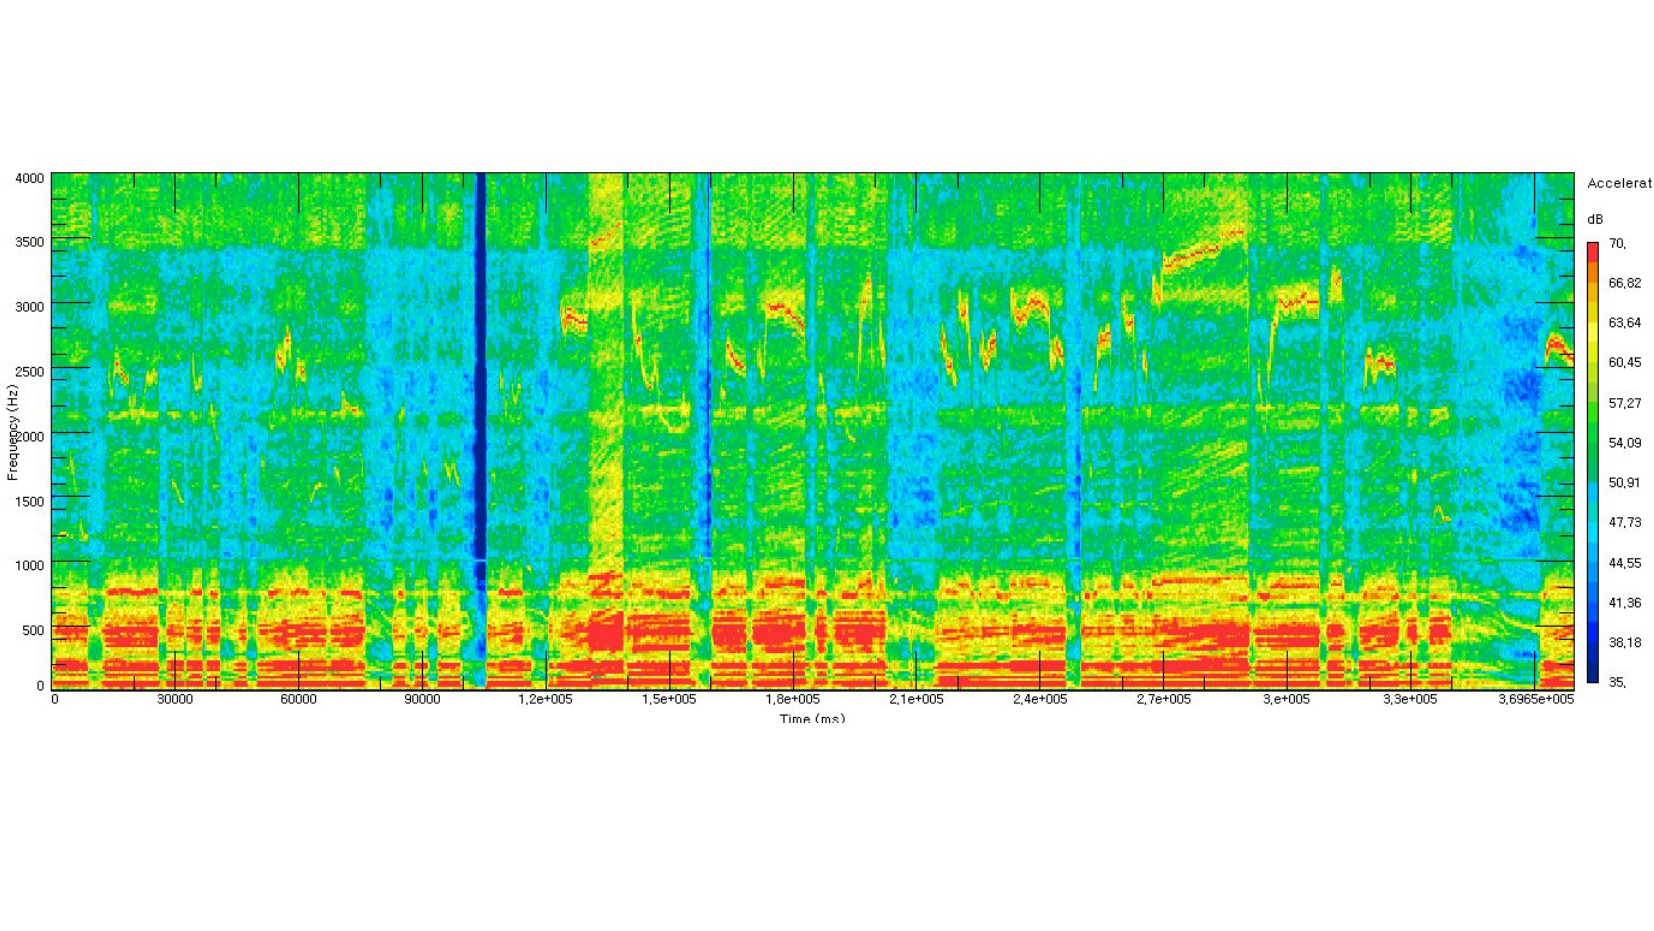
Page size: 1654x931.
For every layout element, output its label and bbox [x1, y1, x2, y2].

picture [0, 159, 1653, 723]
